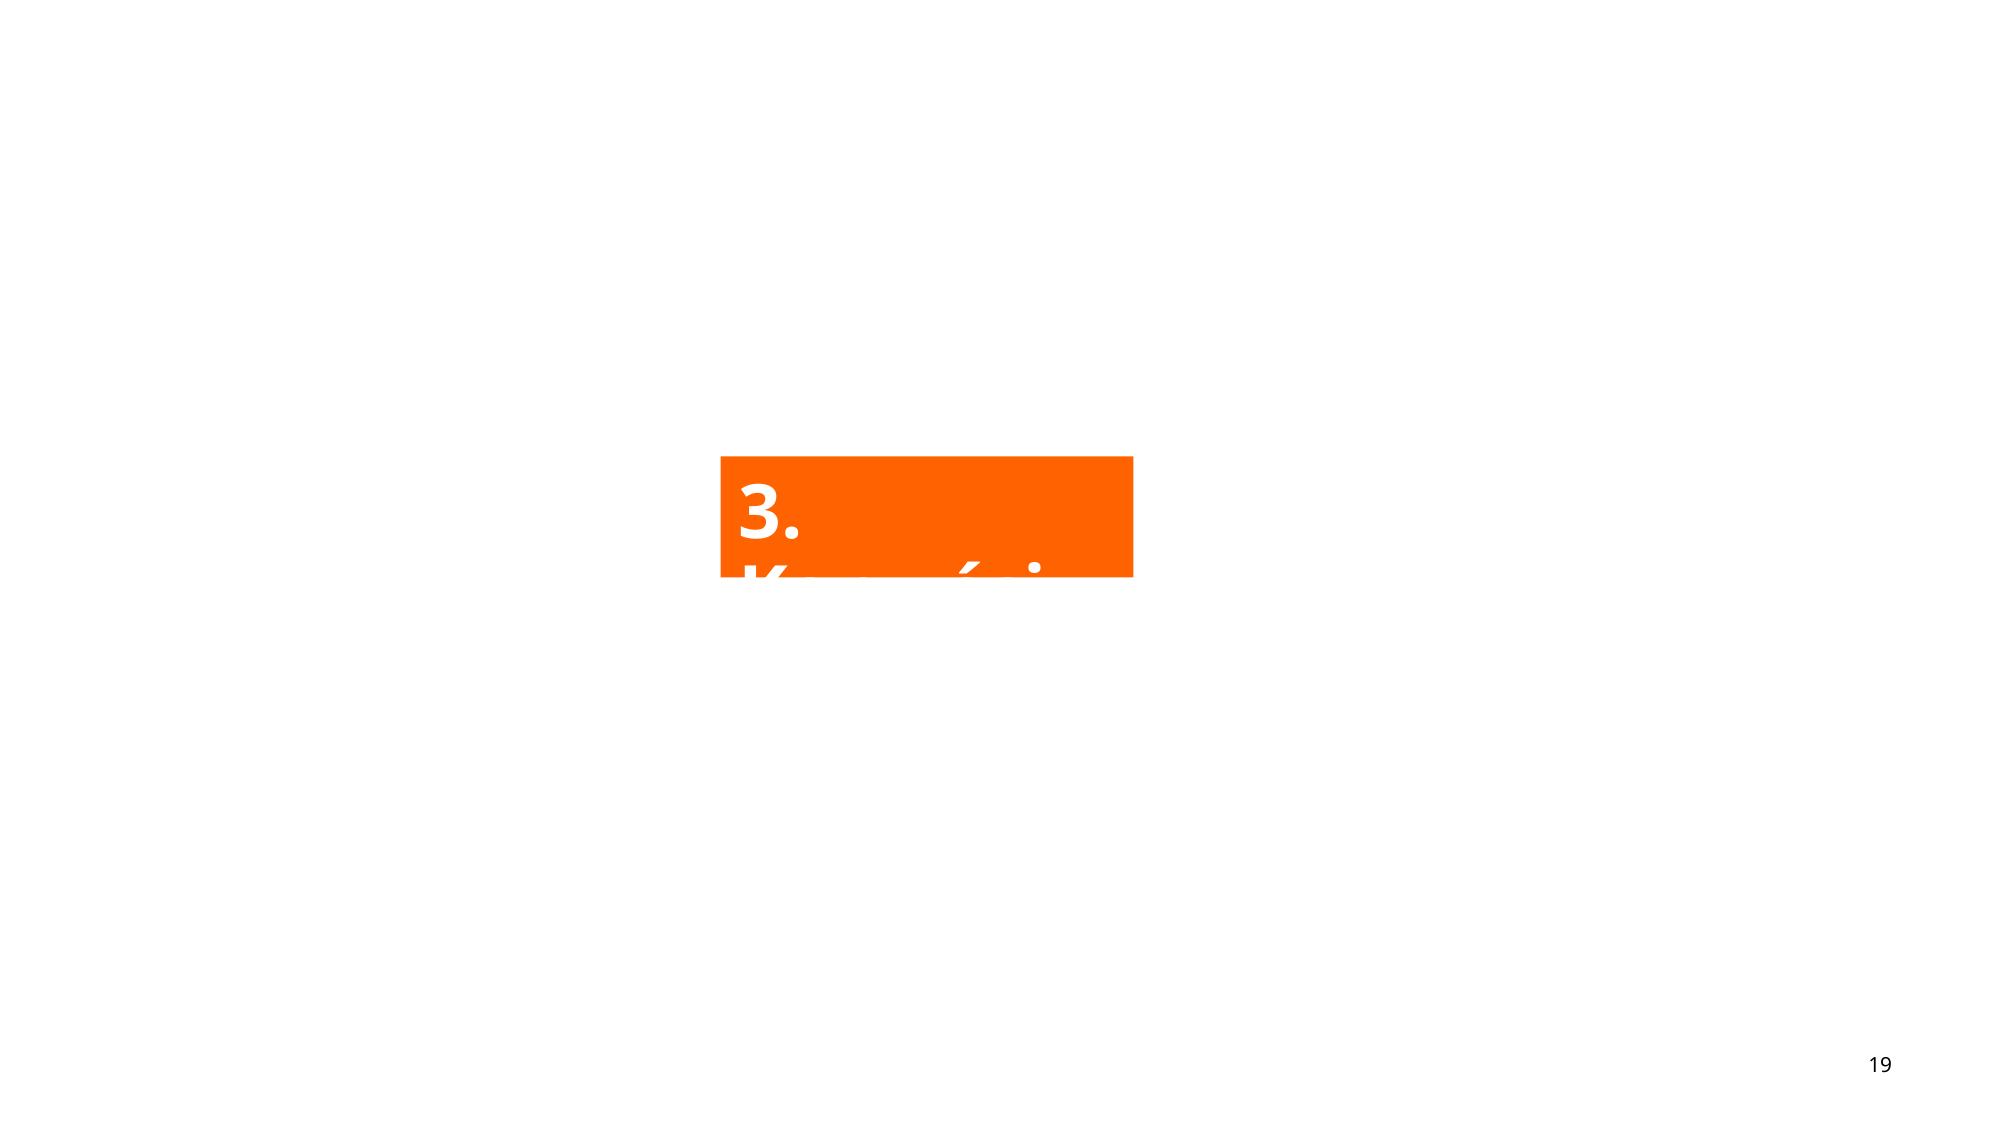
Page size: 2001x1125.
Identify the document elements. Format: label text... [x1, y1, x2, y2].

slide_number 19 [1810, 1050, 1892, 1082]
title 3. Korzyści [720, 456, 1134, 578]
